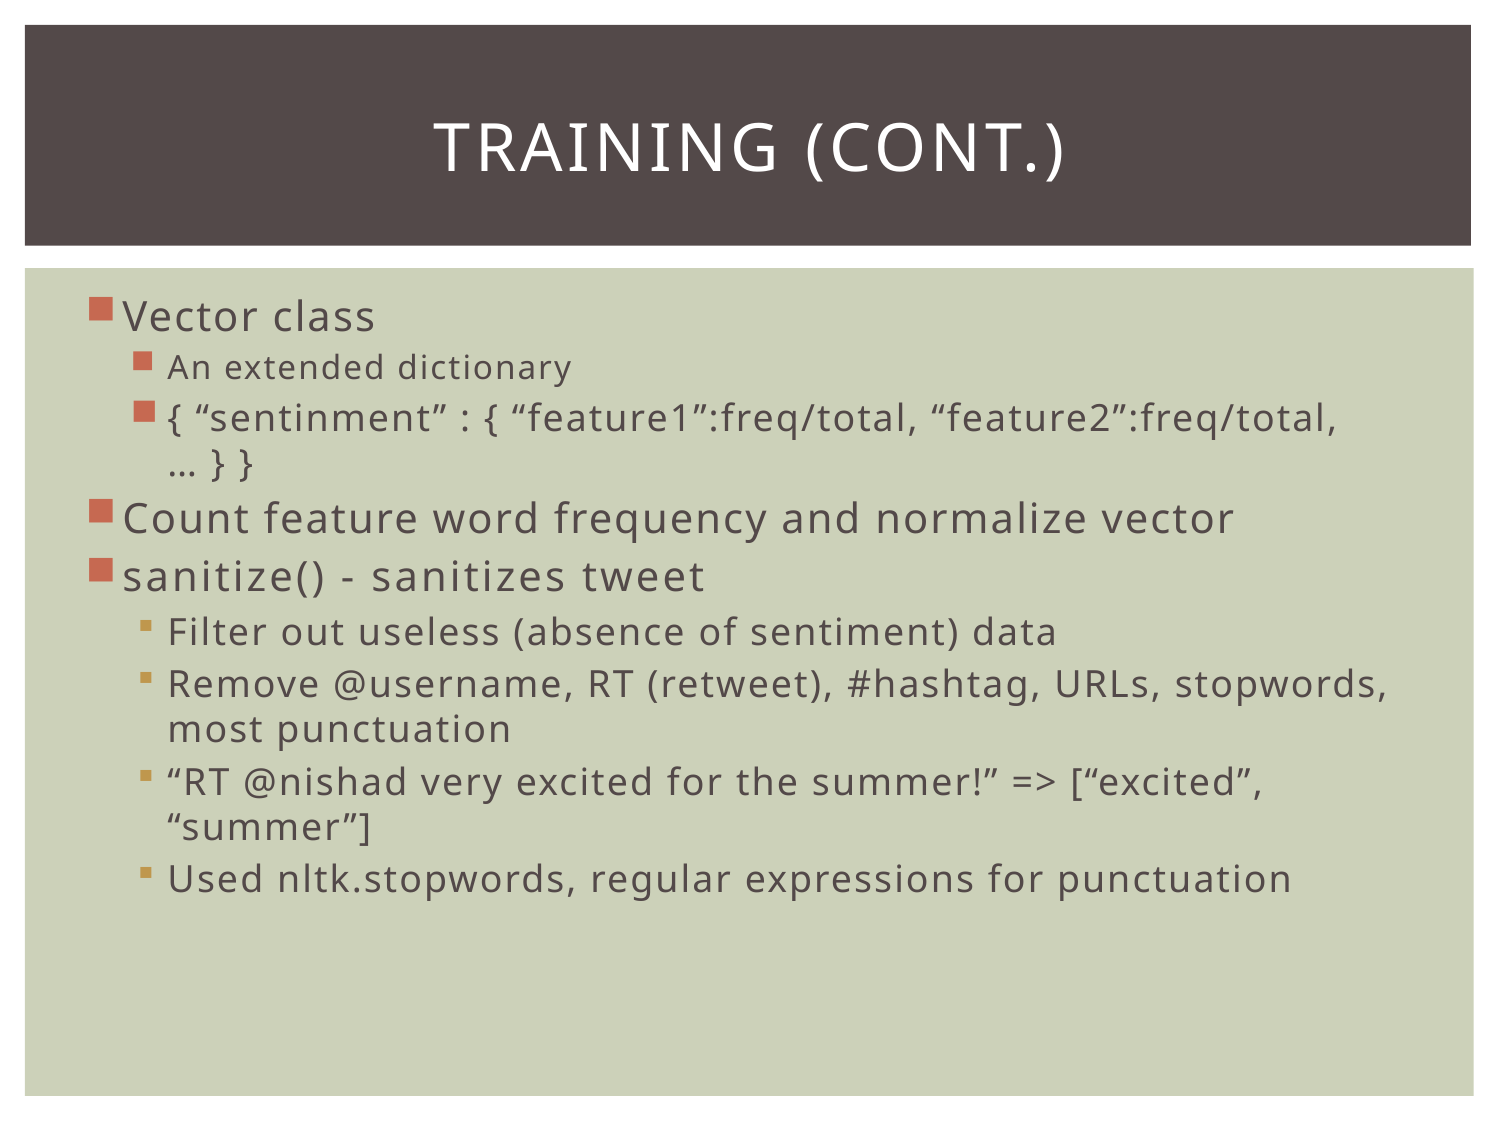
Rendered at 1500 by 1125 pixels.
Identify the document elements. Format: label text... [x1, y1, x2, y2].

title TRAINING (cont.) [62, 58, 1438, 232]
list Vector class An extended dictionary { “sentinment” : { “feature1”:freq/total, “feature2”:freq/total, … } } Count feature word frequency and normalize vector sanitize() - sanitizes tweet Filter out useless (absence of sentiment) data Remove @username, RT (retweet), #hashtag, URLs, stopwords, most punctuation “RT @nishad very excited for the summer!” => [“excited”, “summer”] Used nltk.stopwords, regular expressions for punctuation [62, 281, 1442, 1005]
